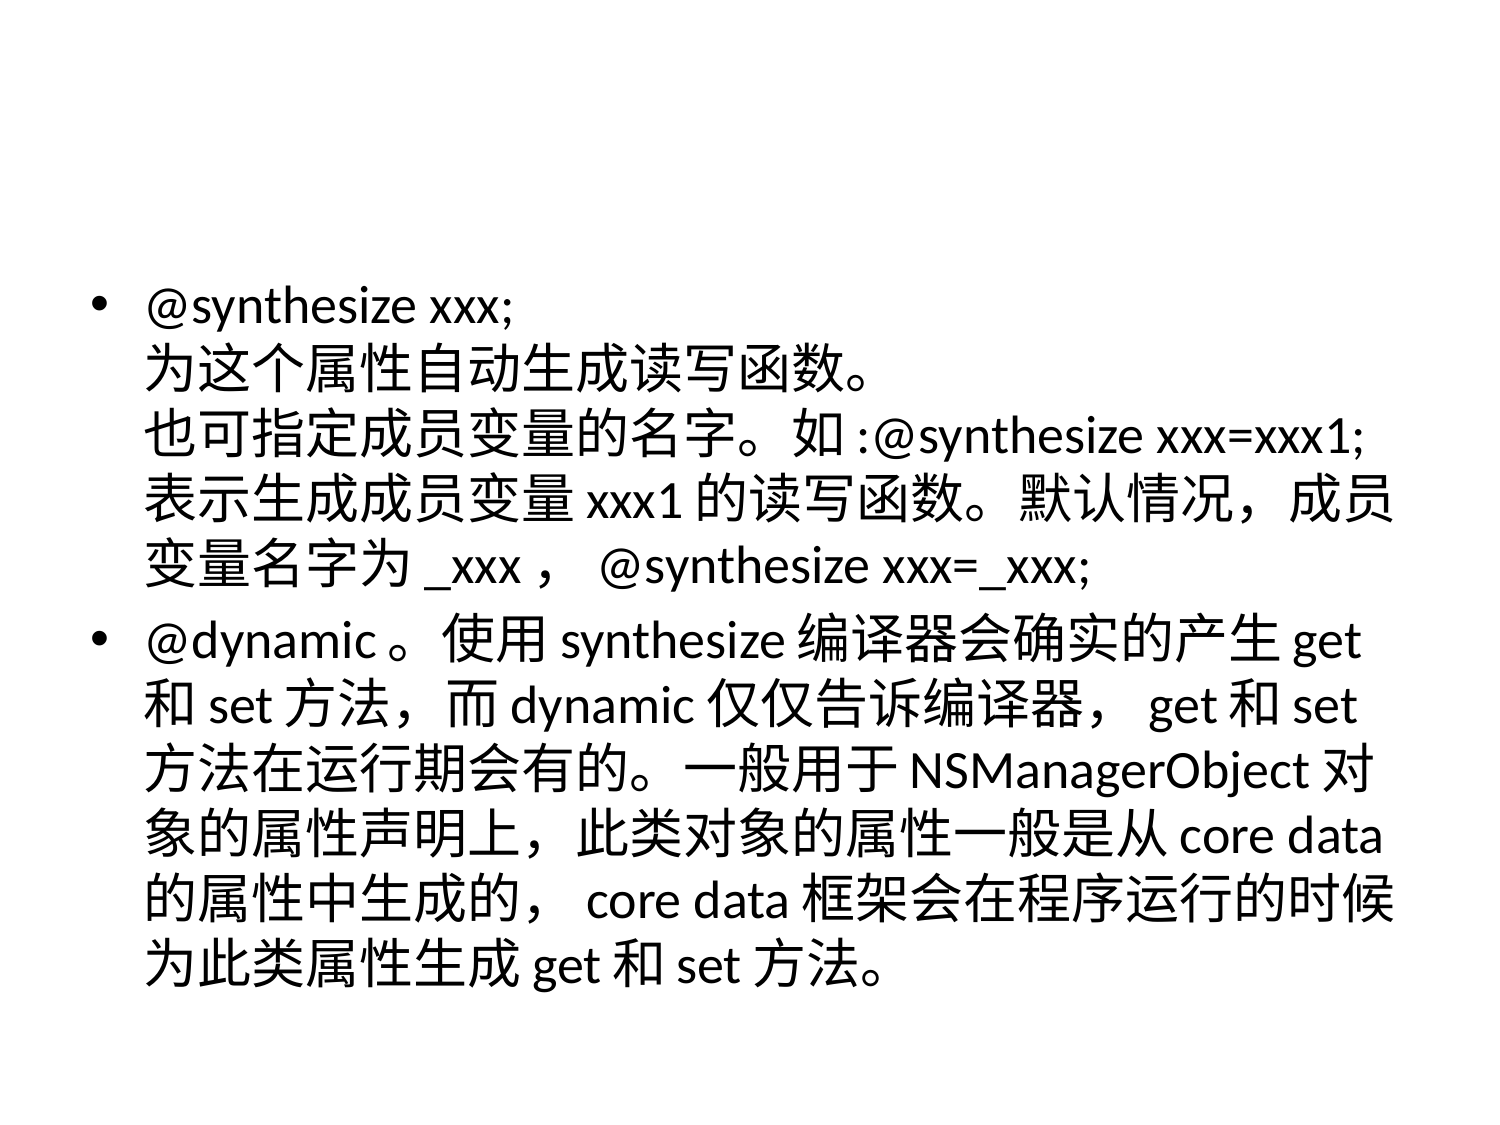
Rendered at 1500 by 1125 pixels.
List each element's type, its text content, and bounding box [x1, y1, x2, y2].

list @synthesize xxx; 为这个属性自动生成读写函数。 也可指定成员变量的名字。如:@synthesize xxx=xxx1;表示生成成员变量xxx1的读写函数。默认情况，成员变量名字为_xxx，@synthesize xxx=_xxx; @dynamic。使用synthesize编译器会确实的产生get和set方法，而dynamic仅仅告诉编译器，get和set方法在运行期会有的。一般用于NSManagerObject对象的属性声明上，此类对象的属性一般是从core data的属性中生成的，core data框架会在程序运行的时候为此类属性生成get和set方法。 [75, 262, 1425, 1005]
